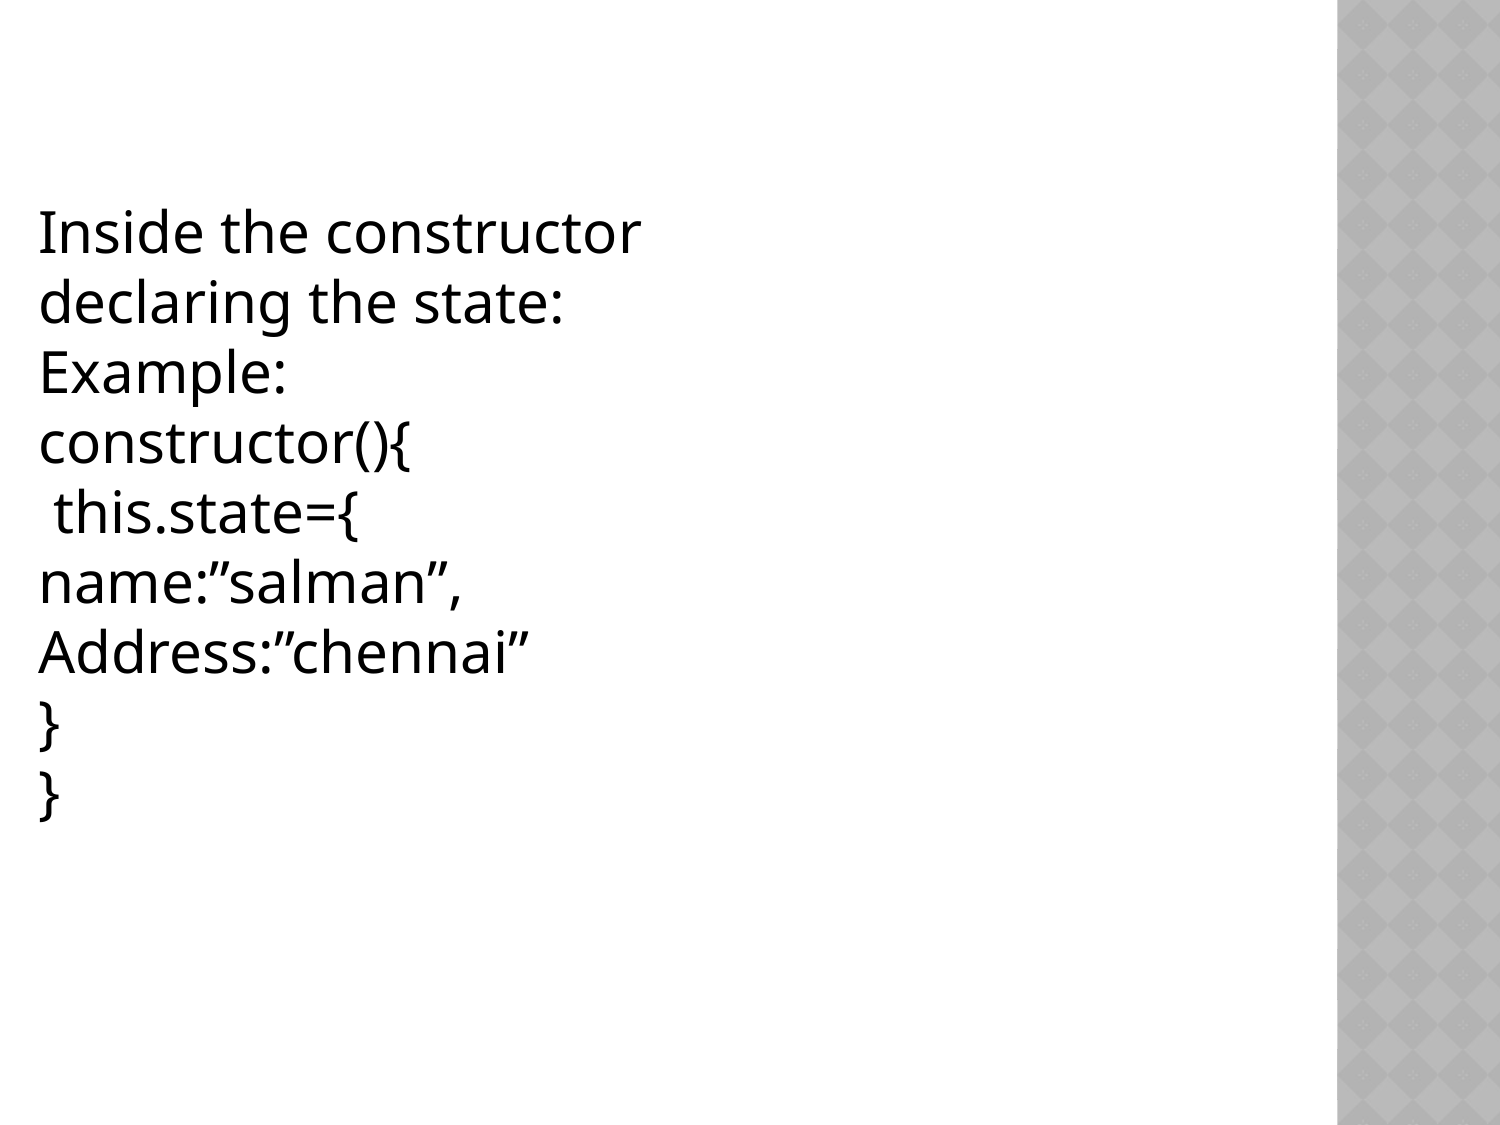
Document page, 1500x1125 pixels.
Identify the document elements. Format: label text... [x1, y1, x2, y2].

text_box Inside the constructor declaring the state: Example: constructor(){ this.state={ name:”salman”, Address:”chennai” } } [23, 187, 774, 972]
